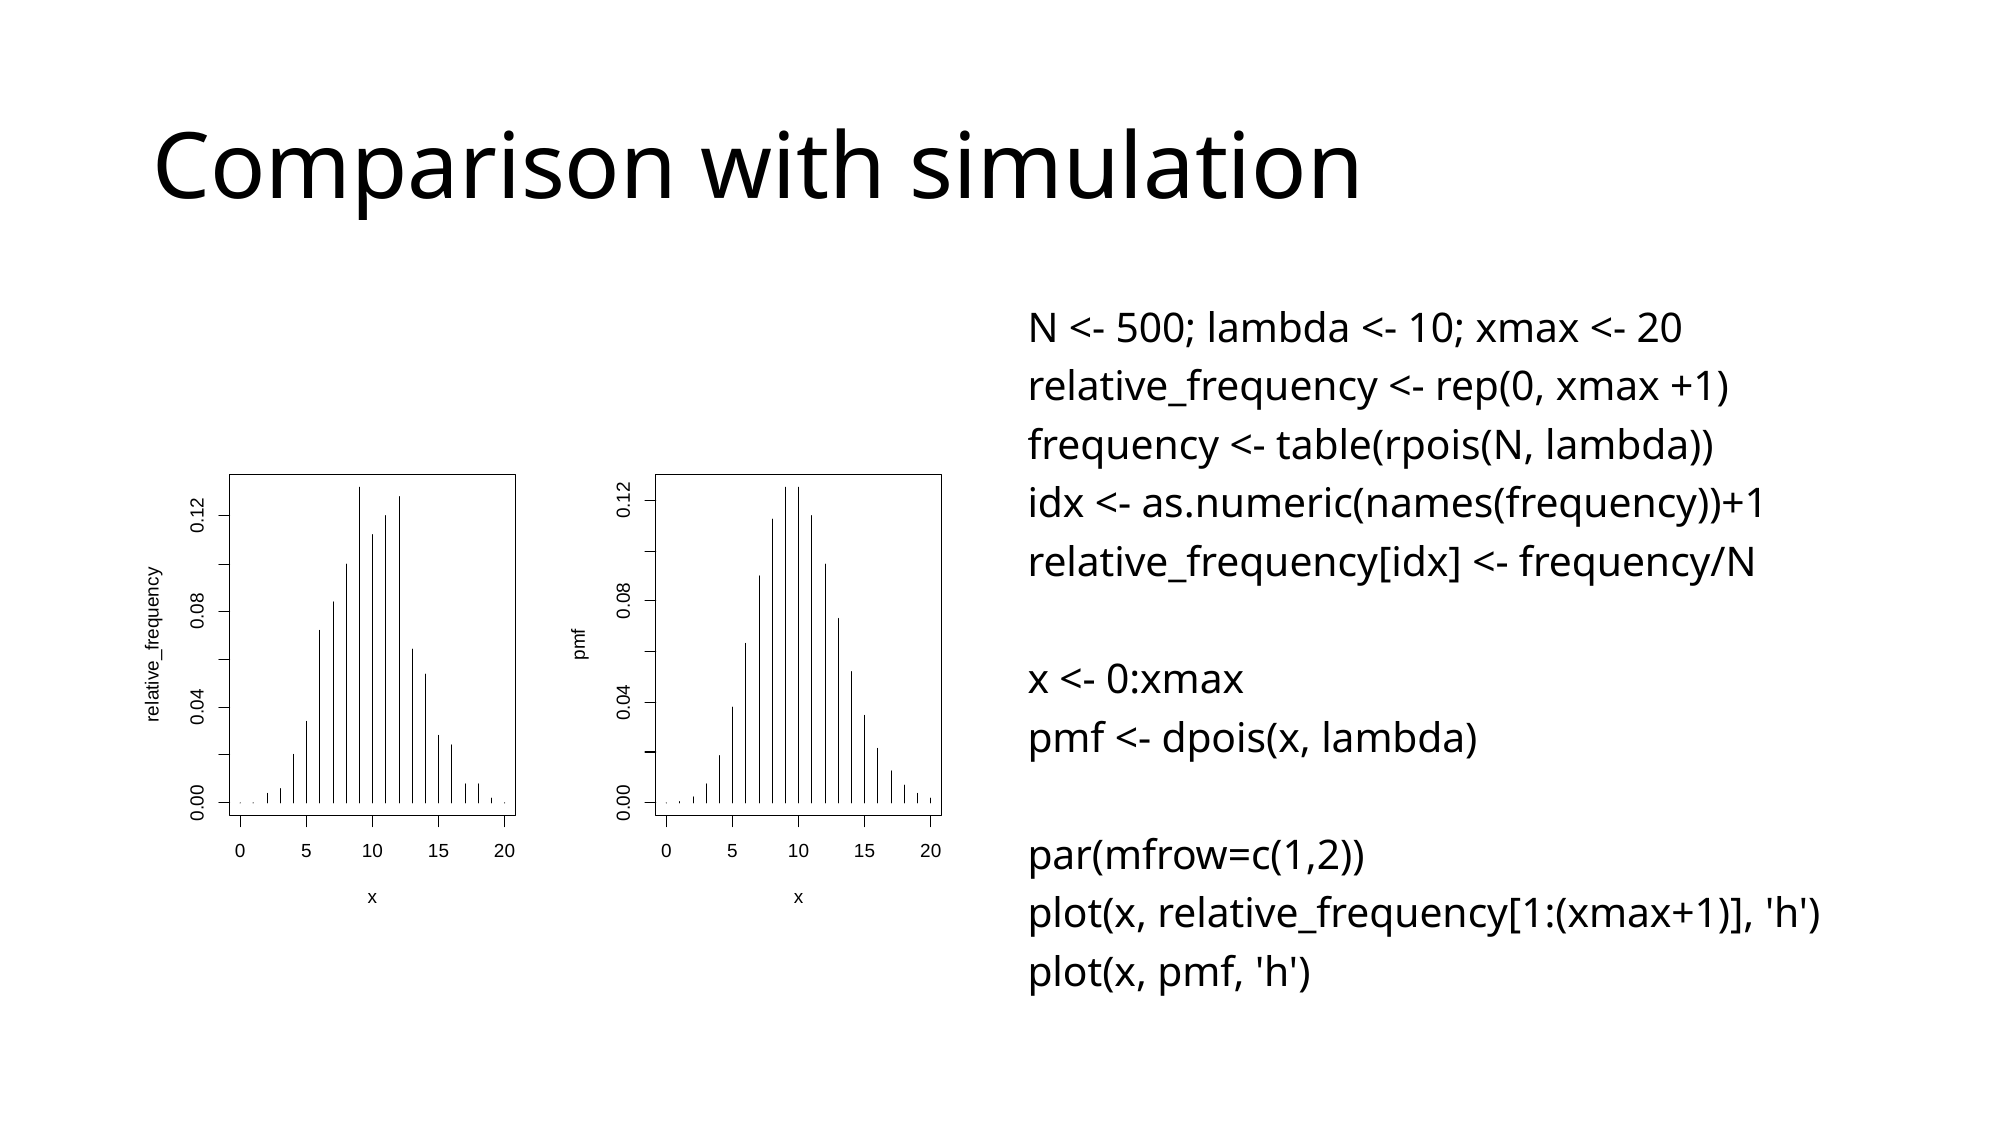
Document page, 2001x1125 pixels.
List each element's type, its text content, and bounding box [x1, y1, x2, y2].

list N <- 500; lambda <- 10; xmax <- 20 relative_frequency <- rep(0, xmax +1) frequency <- table(rpois(N, lambda)) idx <- as.numeric(names(frequency))+1 relative_frequency[idx] <- frequency/N x <- 0:xmax pmf <- dpois(x, lambda) par(mfrow=c(1,2)) plot(x, relative_frequency[1:(xmax+1)], 'h') plot(x, pmf, 'h') [1012, 299, 1863, 1014]
title Comparison with simulation [137, 59, 1863, 278]
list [137, 382, 988, 931]
